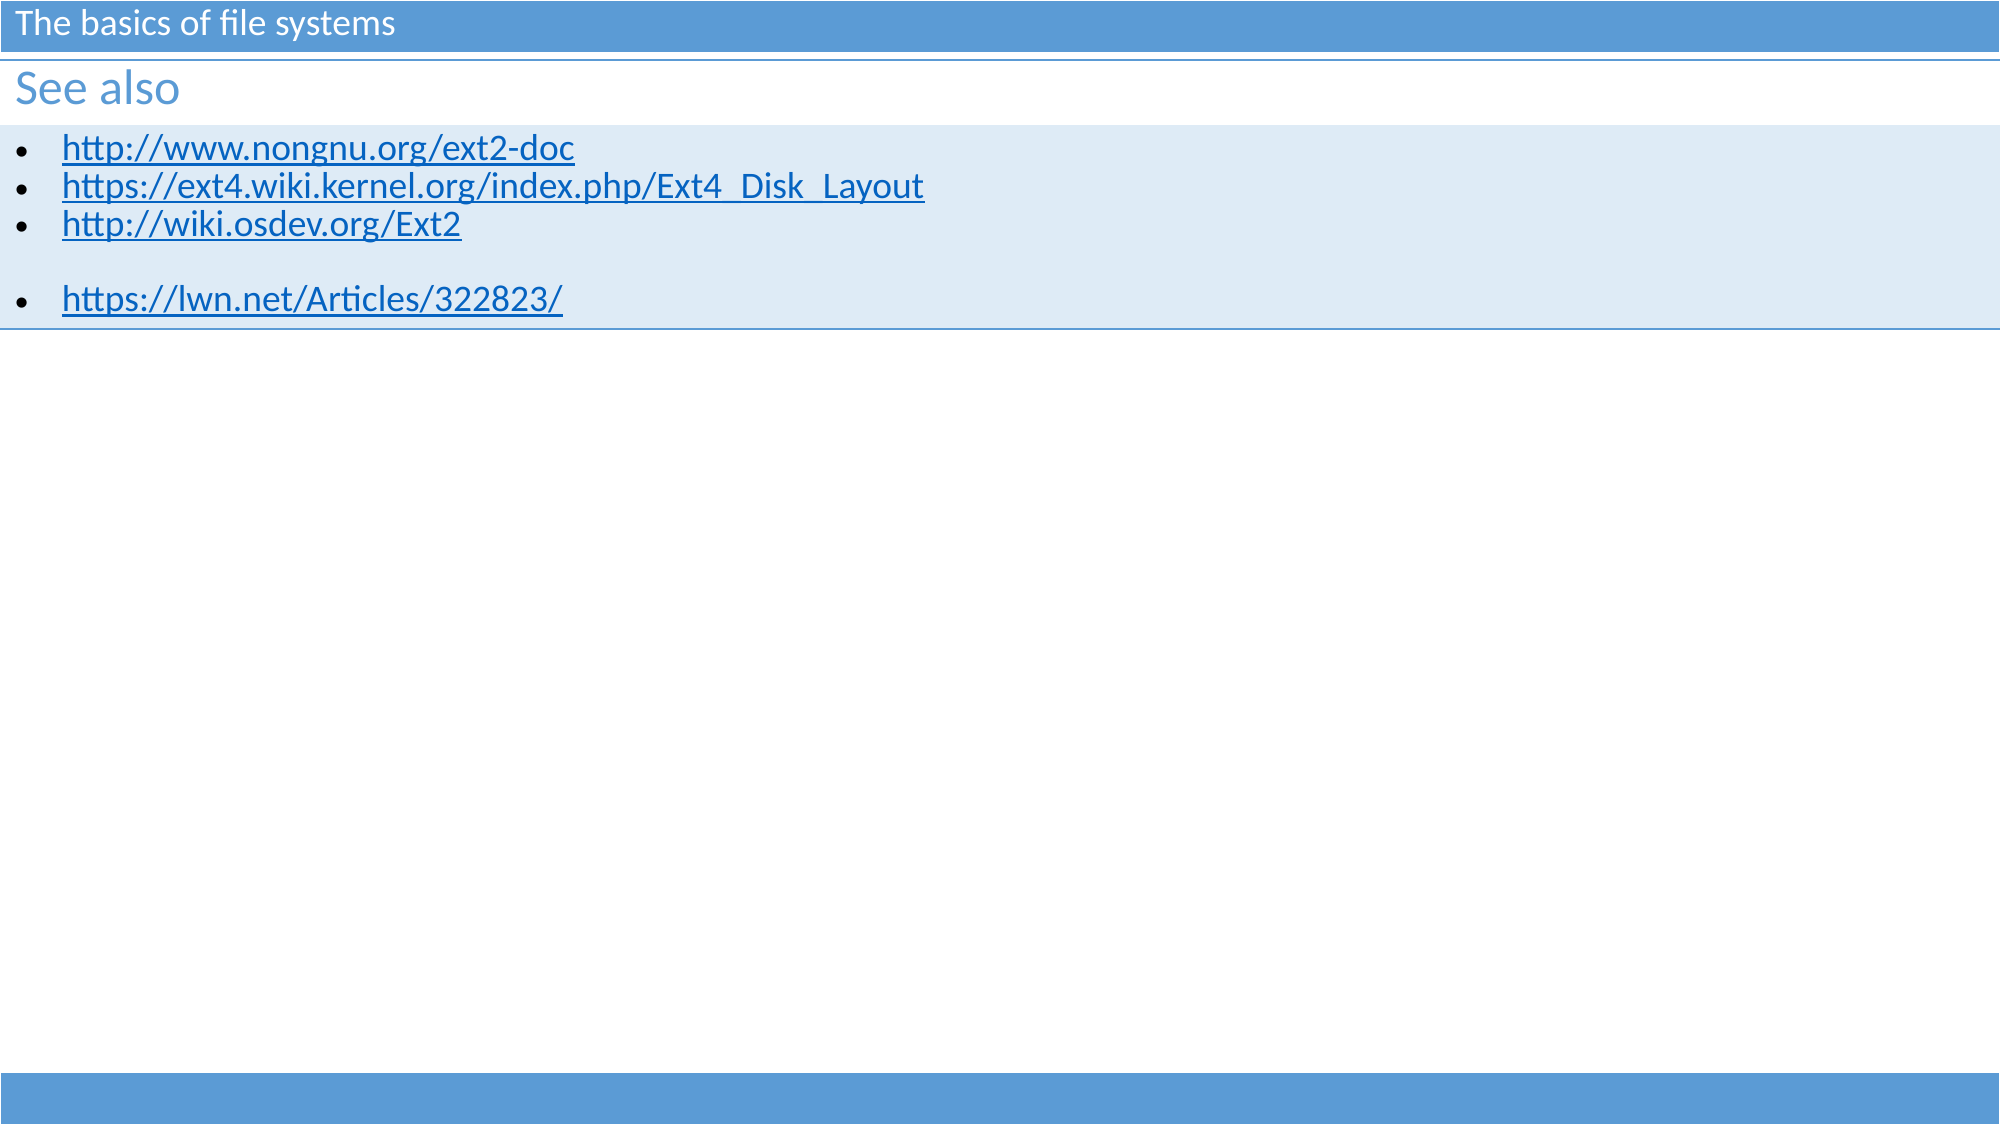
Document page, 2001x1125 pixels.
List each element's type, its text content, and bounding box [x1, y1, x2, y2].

table_header See also [0, 61, 2000, 125]
table_cell http://www.nongnu.org/ext2-doc https://ext4.wiki.kernel.org/index.php/Ext4_Disk_Layout http://wiki.osdev.org/Ext2 https://lwn.net/Articles/322823/ [0, 125, 2000, 328]
table_header [1, 1073, 1999, 1124]
table_header The basics of file systems [1, 1, 1999, 52]
